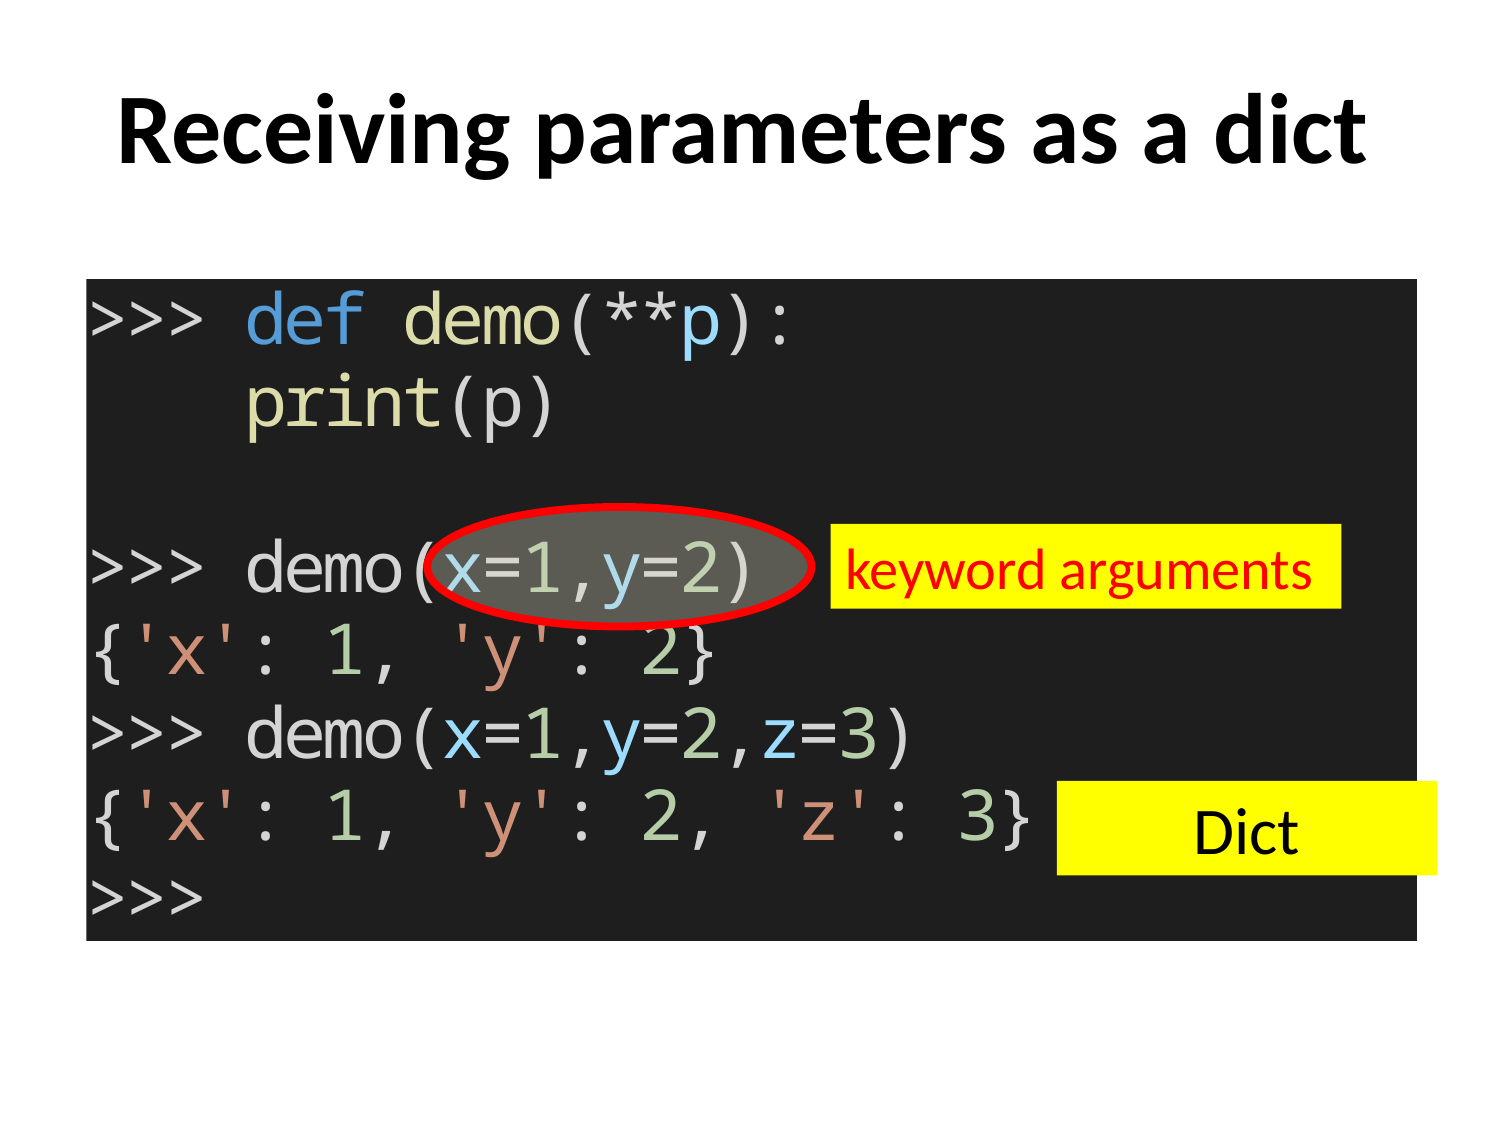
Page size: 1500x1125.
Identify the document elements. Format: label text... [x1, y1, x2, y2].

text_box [86, 278, 1422, 941]
text_box Dict [1427, 780, 1438, 876]
title Receiving parameters as a dict [28, 14, 1457, 232]
